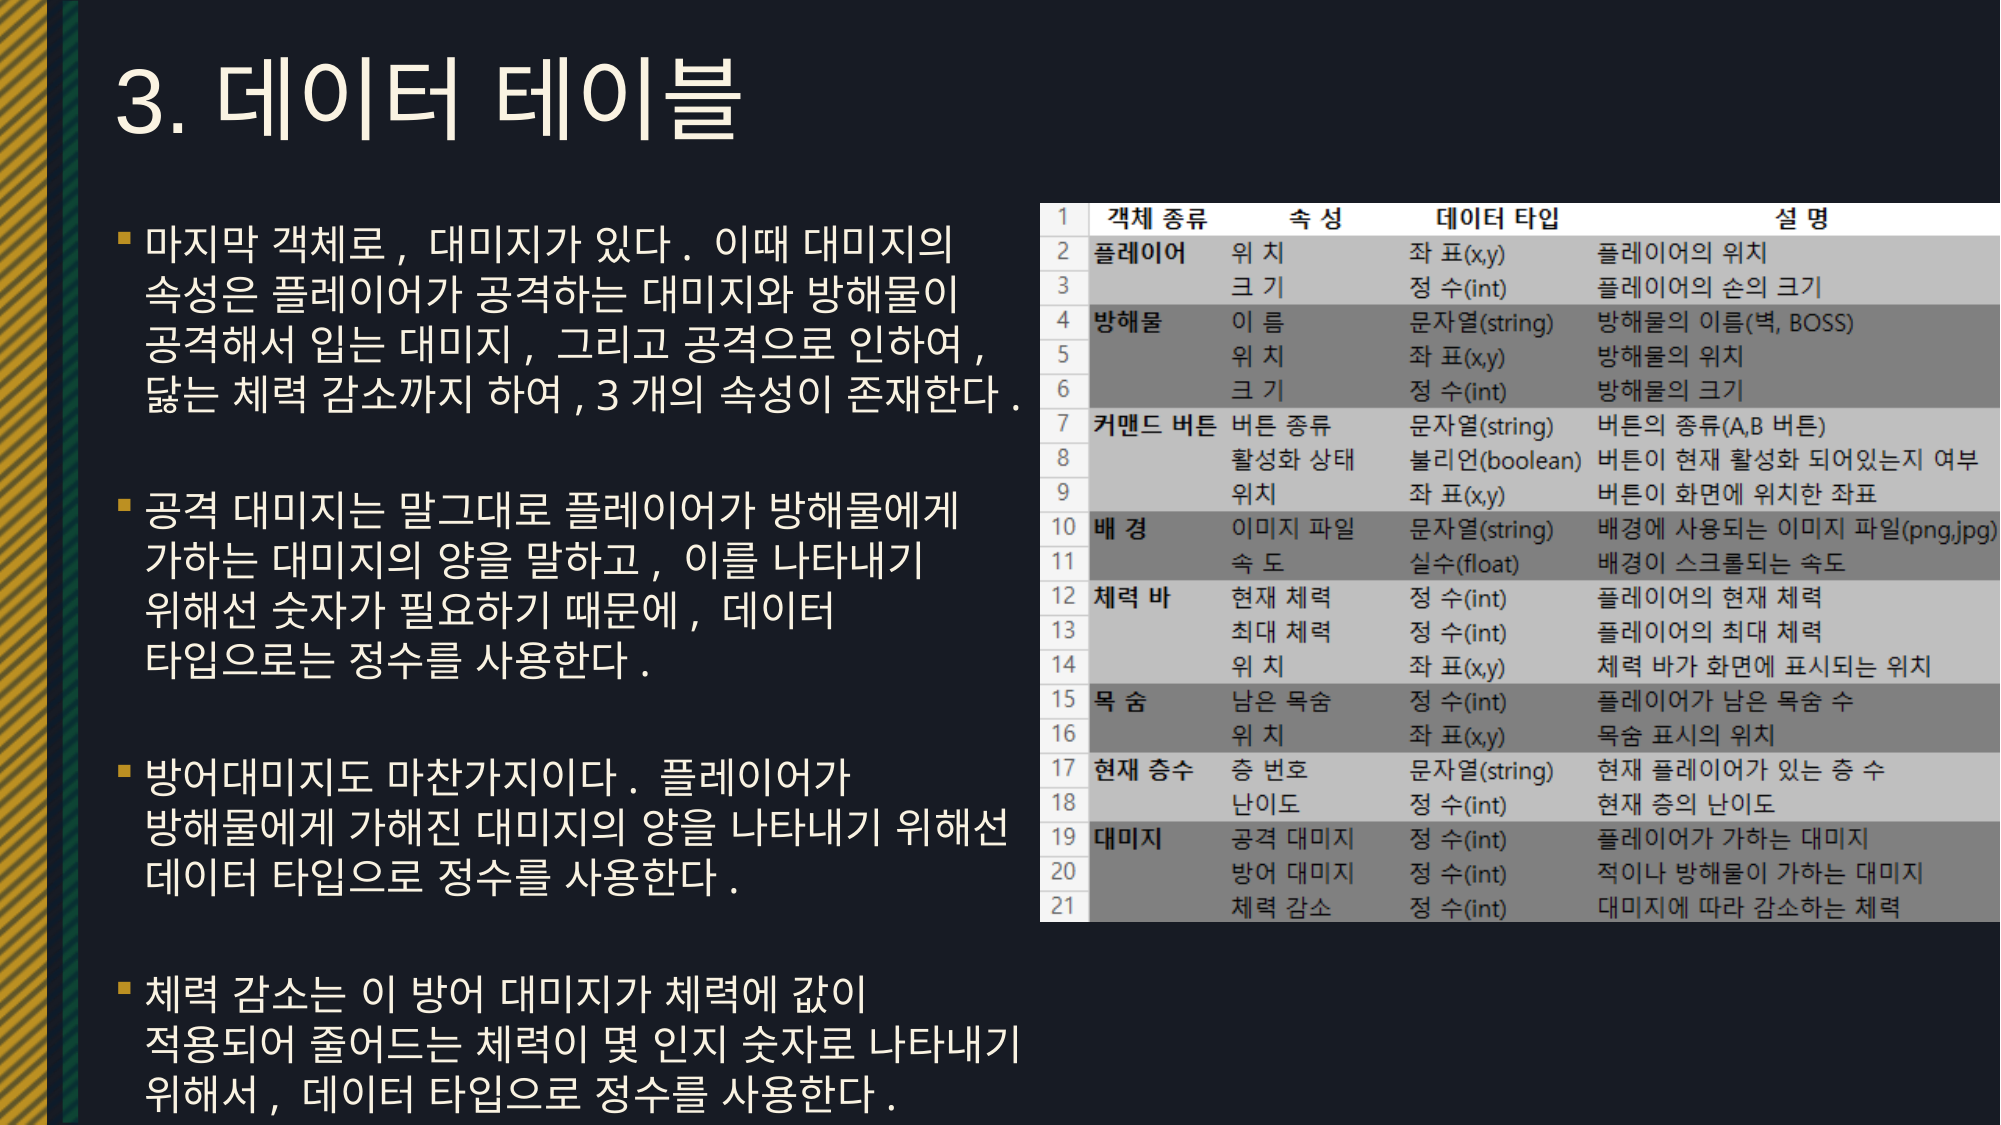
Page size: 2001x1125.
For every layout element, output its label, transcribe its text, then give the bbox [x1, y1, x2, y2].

picture [0, 0, 78, 1125]
picture [1039, 203, 2000, 922]
title 3.데이터 테이블 [99, 31, 1900, 163]
list 마지막 객체로, 대미지가 있다. 이때 대미지의 속성은 플레이어가 공격하는 대미지와 방해물이 공격해서 입는 대미지, 그리고 공격으로 인하여, 닳는 체력 감소까지 하여, 3개의 속성이 존재한다. 공격 대미지는 말그대로 플레이어가 방해물에게 가하는 대미지의 양을 말하고, 이를 나타내기 위해선 숫자가 필요하기 때문에, 데이터 타입으로는 정수를 사용한다. 방어대미지도 마찬가지이다. 플레이어가 방해물에게 가해진 대미지의 양을 나타내기 위해선 데이터 타입으로 정수를 사용한다. 체력 감소는 이 방어 대미지가 체력에 값이 적용되어 줄어드는 체력이 몇 인지 숫자로 나타내기 위해서, 데이터 타입으로 정수를 사용한다. [99, 210, 1047, 1125]
